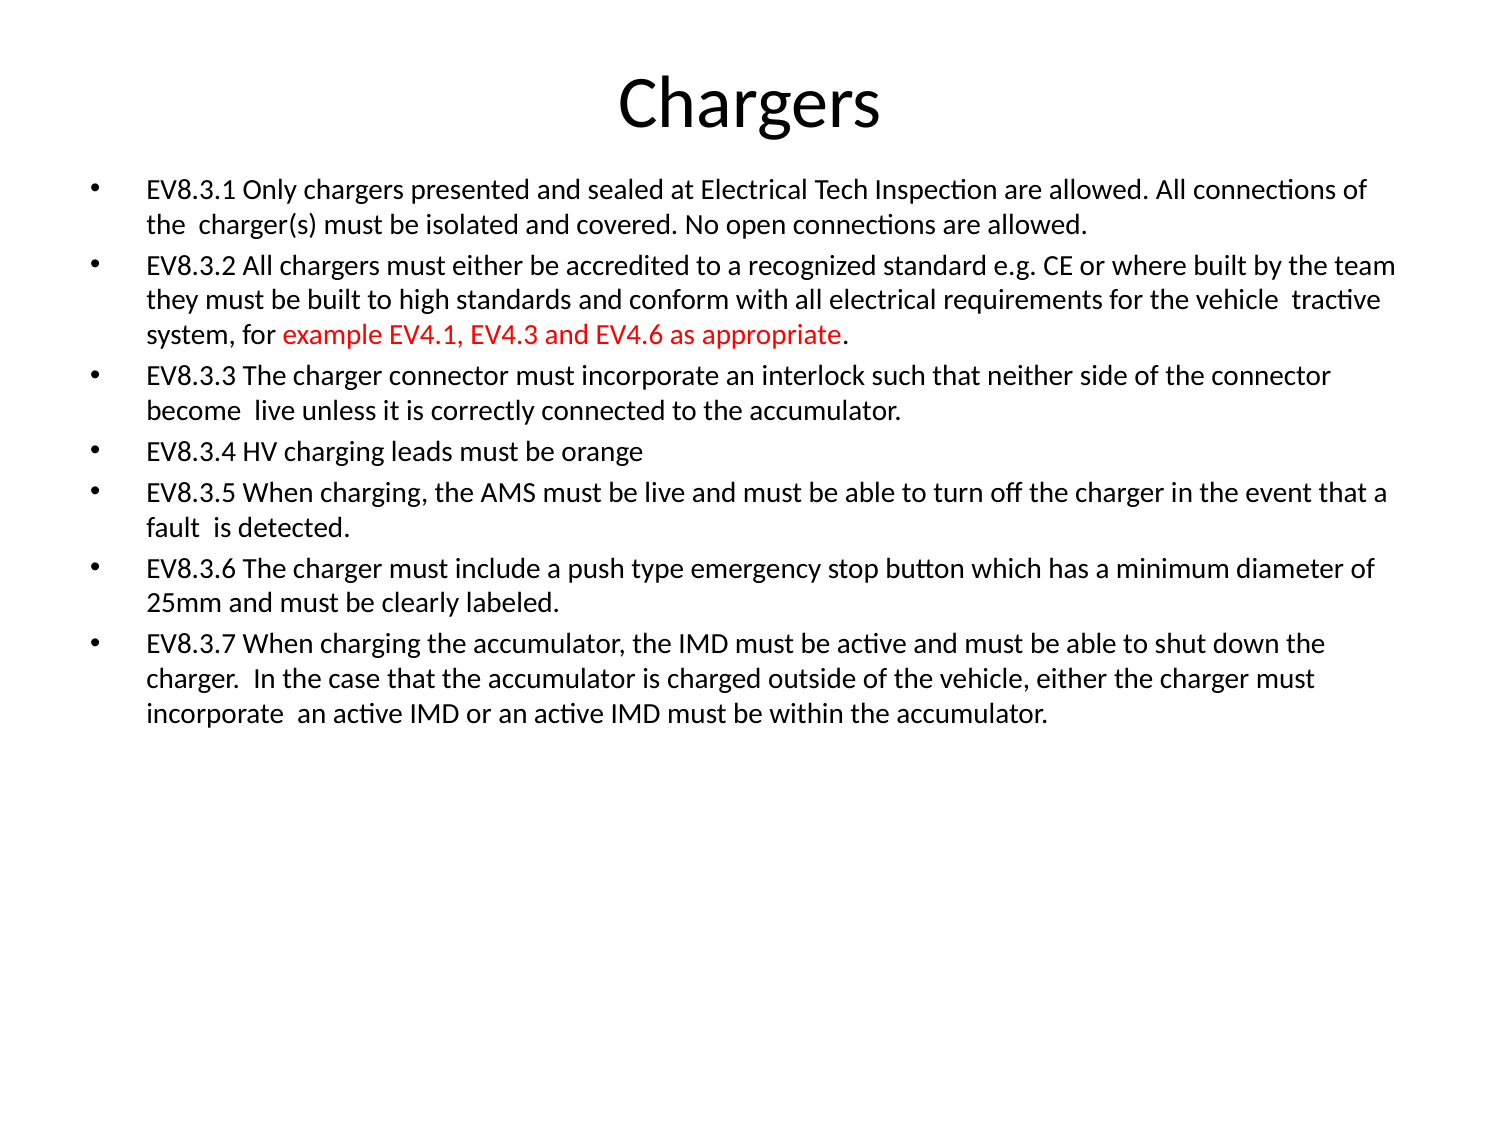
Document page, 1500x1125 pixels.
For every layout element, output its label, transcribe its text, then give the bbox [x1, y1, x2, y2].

list EV8.3.1 Only chargers presented and sealed at Electrical Tech Inspection are allowed. All connections of the charger(s) must be isolated and covered. No open connections are allowed. EV8.3.2 All chargers must either be accredited to a recognized standard e.g. CE or where built by the team they must be built to high standards and conform with all electrical requirements for the vehicle tractive system, for example EV4.1, EV4.3 and EV4.6 as appropriate. EV8.3.3 The charger connector must incorporate an interlock such that neither side of the connector become live unless it is correctly connected to the accumulator. EV8.3.4 HV charging leads must be orange EV8.3.5 When charging, the AMS must be live and must be able to turn off the charger in the event that a fault is detected. EV8.3.6 The charger must include a push type emergency stop button which has a minimum diameter of 25mm and must be clearly labeled. EV8.3.7 When charging the accumulator, the IMD must be active and must be able to shut down the charger. In the case that the accumulator is charged outside of the vehicle, either the charger must incorporate an active IMD or an active IMD must be within the accumulator. [75, 162, 1425, 1005]
title Chargers [75, 45, 1425, 150]
